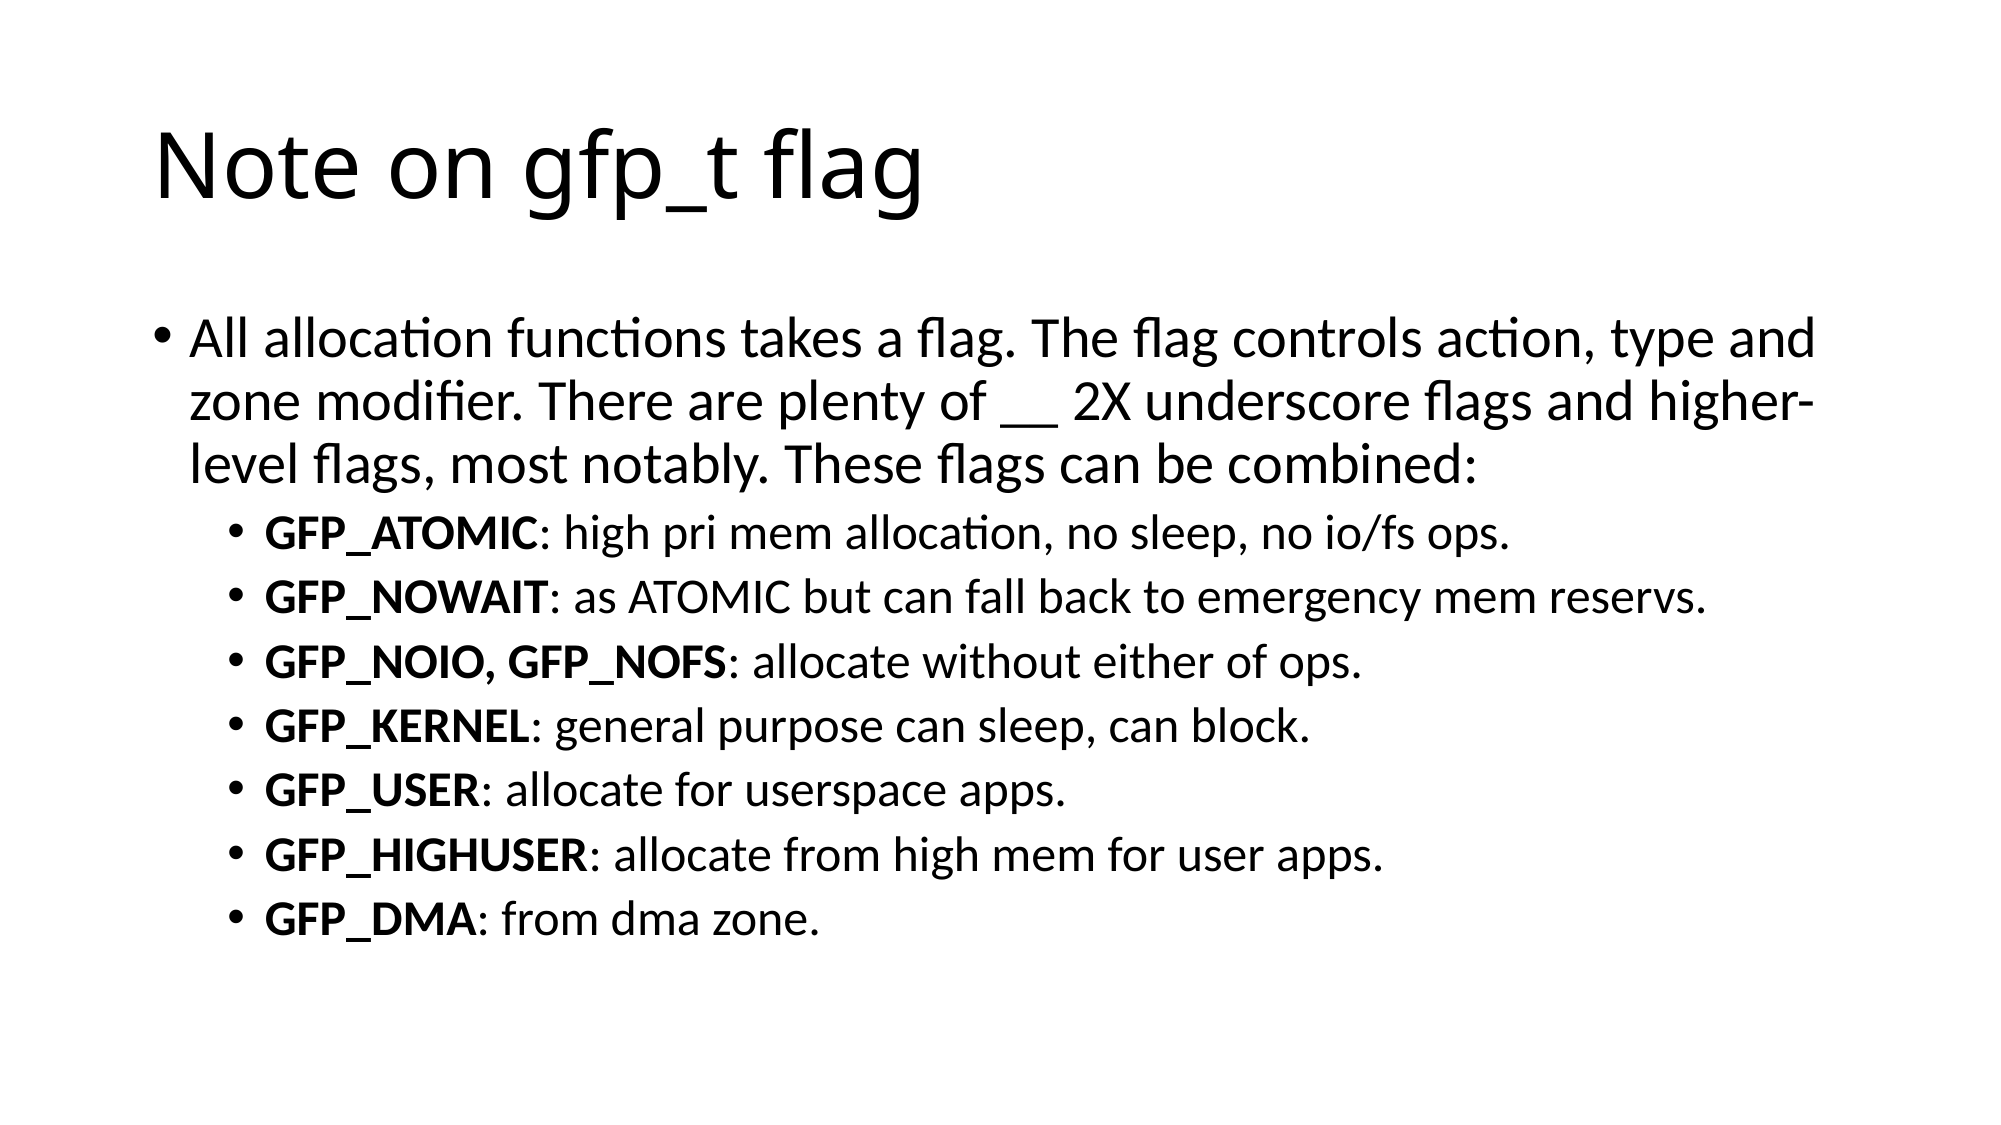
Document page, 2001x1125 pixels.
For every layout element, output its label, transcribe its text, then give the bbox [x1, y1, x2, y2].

list All allocation functions takes a flag. The flag controls action, type and zone modifier. There are plenty of __ 2X underscore flags and higher-level flags, most notably. These flags can be combined: GFP_ATOMIC: high pri mem allocation, no sleep, no io/fs ops. GFP_NOWAIT: as ATOMIC but can fall back to emergency mem reservs. GFP_NOIO, GFP_NOFS: allocate without either of ops. GFP_KERNEL: general purpose can sleep, can block. GFP_USER: allocate for userspace apps. GFP_HIGHUSER: allocate from high mem for user apps. GFP_DMA: from dma zone. [137, 299, 1863, 1014]
title Note on gfp_t flag [137, 59, 1863, 278]
